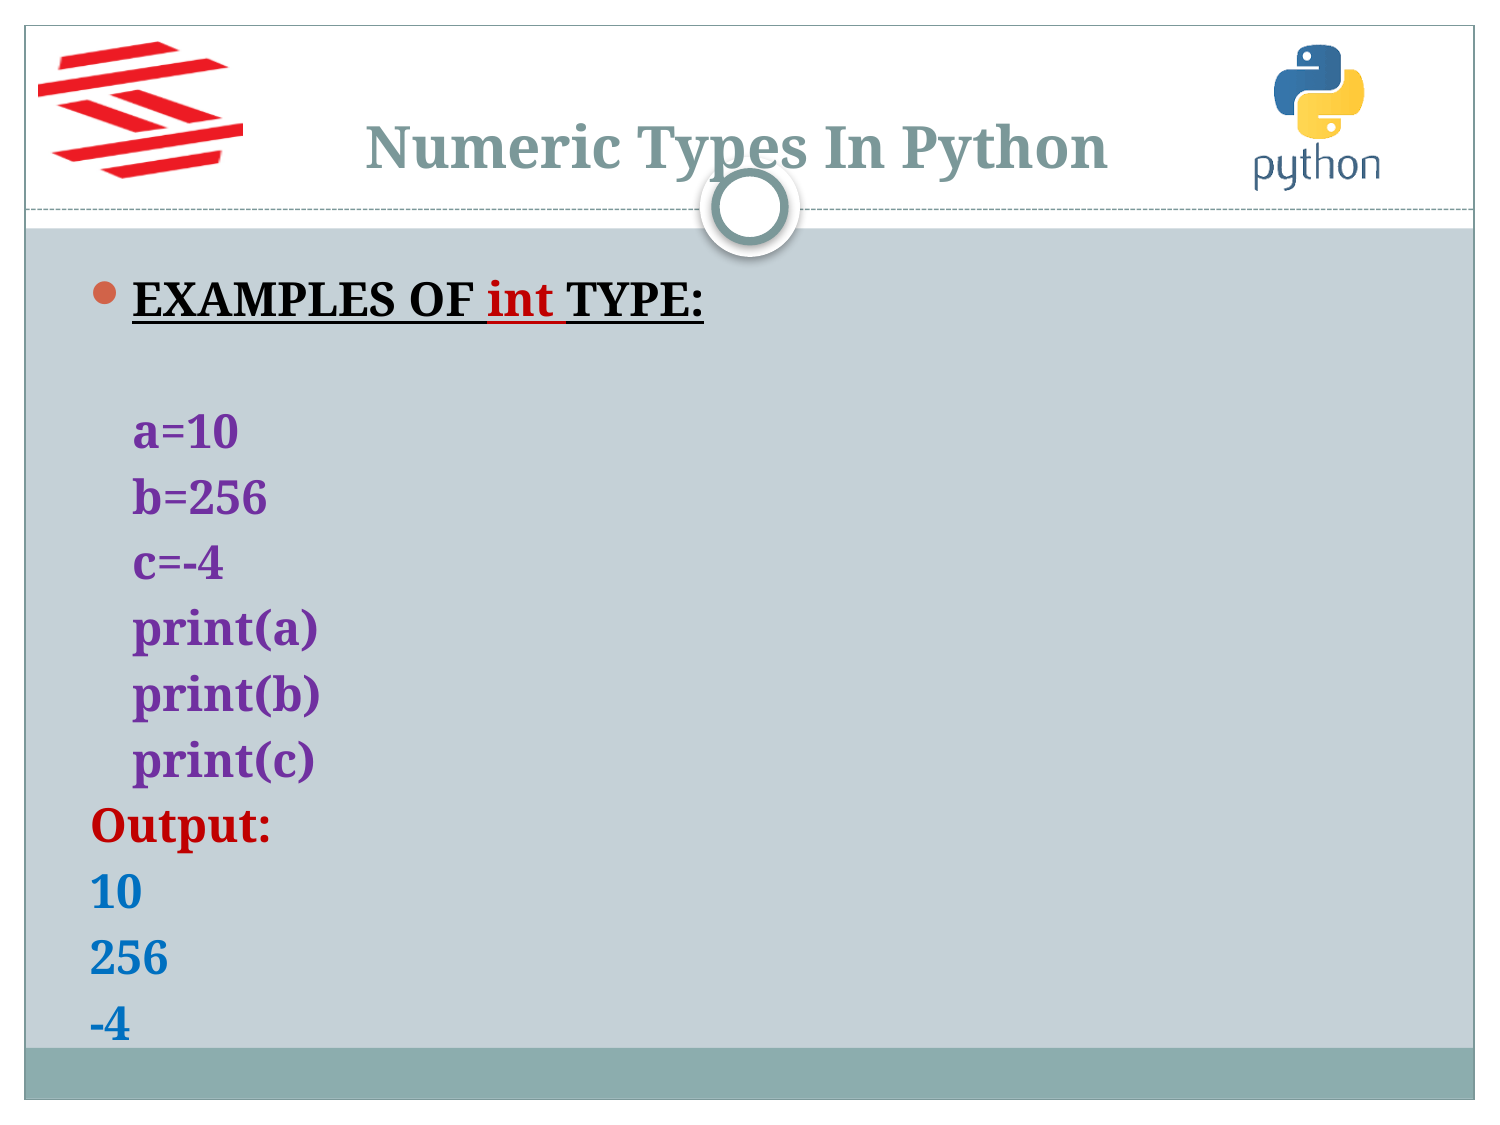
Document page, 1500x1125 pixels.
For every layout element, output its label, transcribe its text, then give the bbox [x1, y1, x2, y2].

picture [37, 40, 243, 185]
list EXAMPLES OF int TYPE: a=10 b=256 c=-4 print(a) print(b) print(c) Output: 10 256 -4 [75, 262, 1425, 1062]
picture [1163, 42, 1471, 197]
title Numeric Types In Python [248, 50, 1157, 188]
